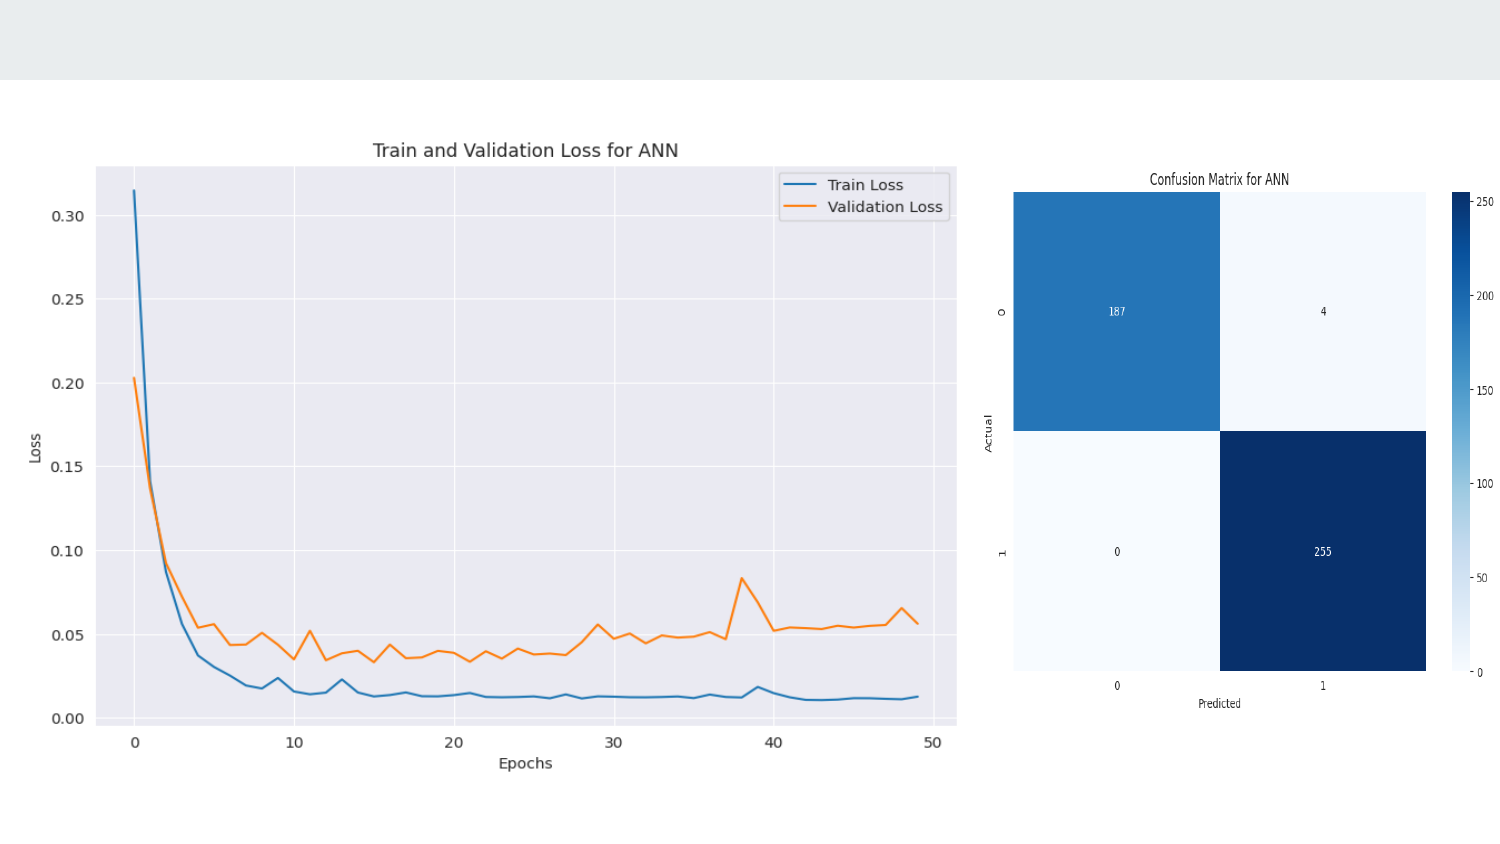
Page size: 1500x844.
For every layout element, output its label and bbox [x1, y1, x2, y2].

picture [17, 132, 968, 782]
picture [978, 163, 1500, 719]
